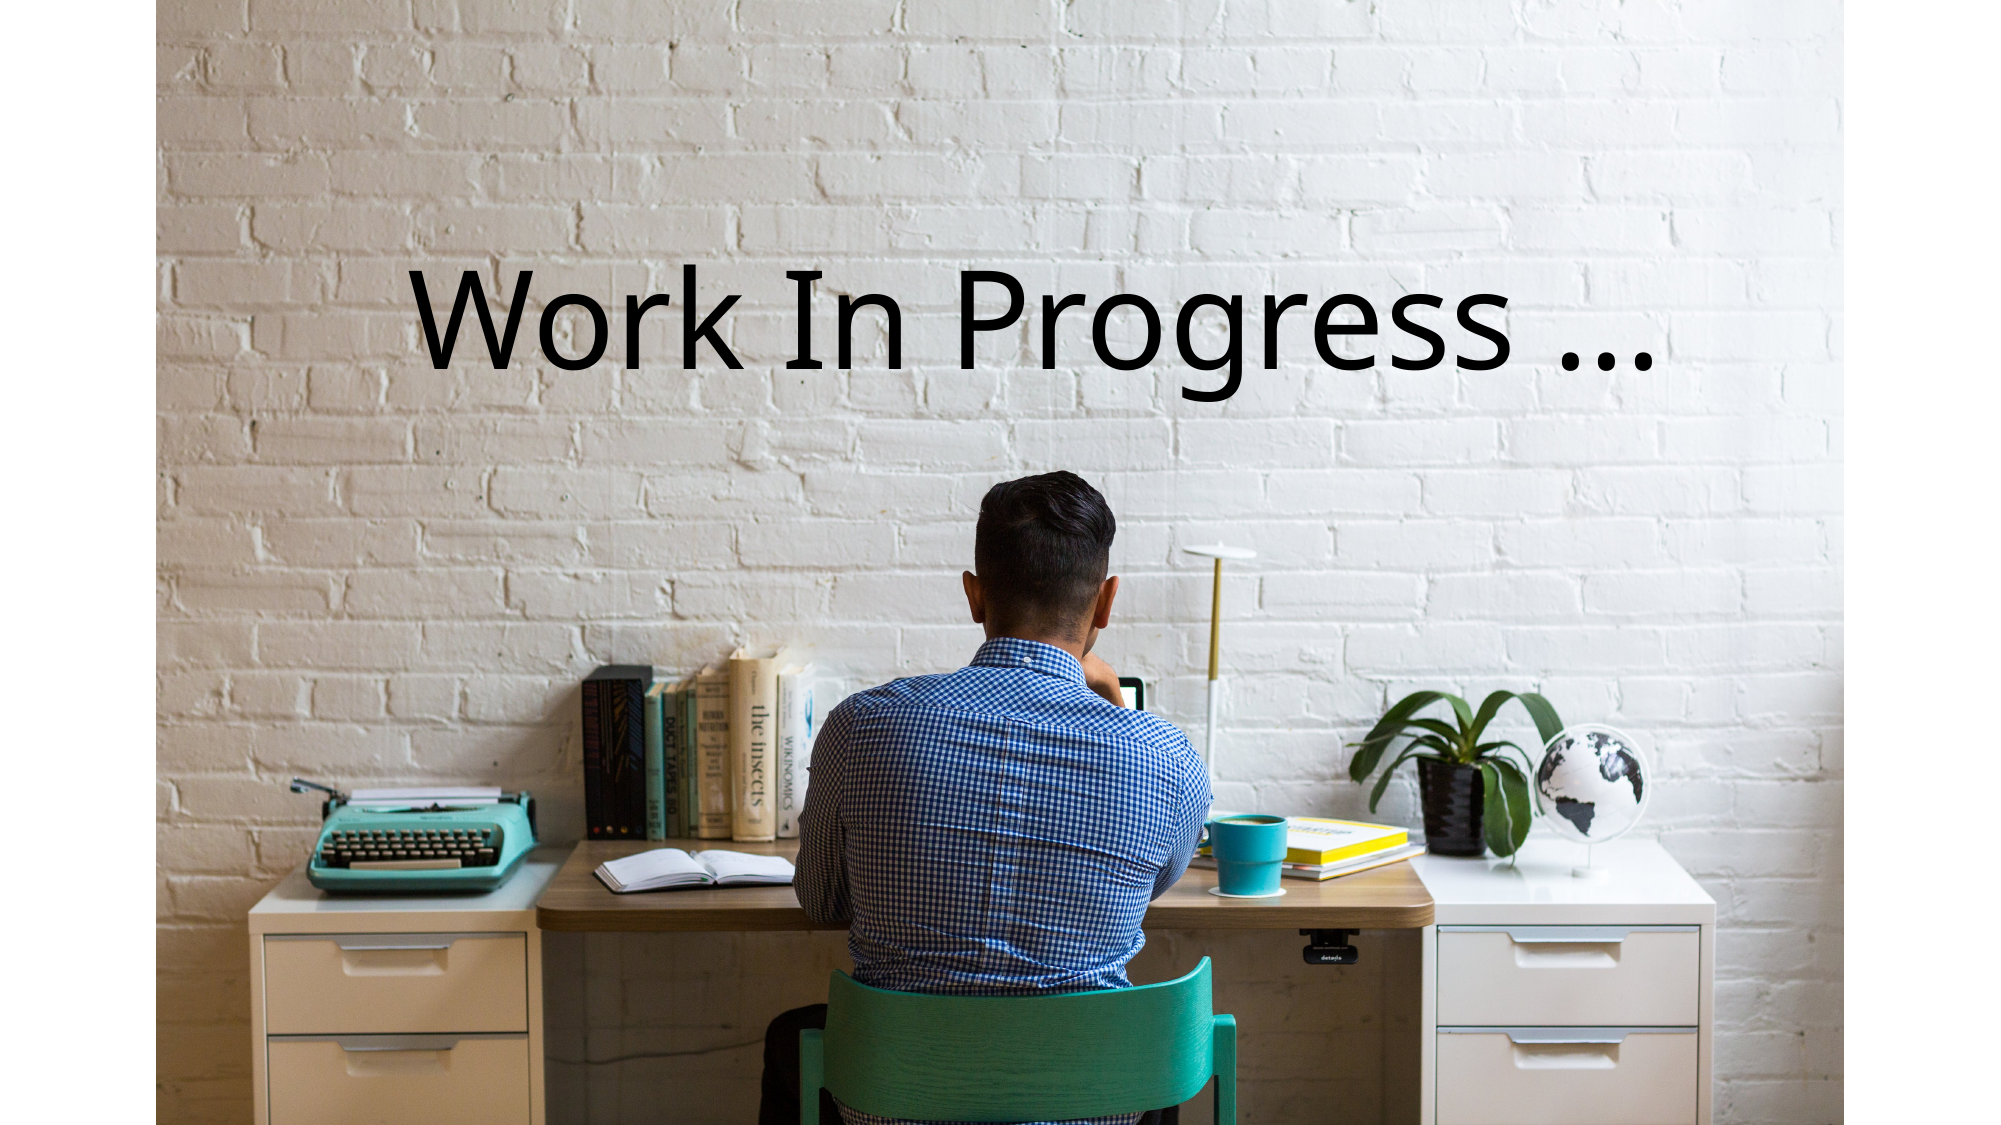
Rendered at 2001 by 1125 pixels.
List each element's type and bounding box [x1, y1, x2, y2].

text_box [156, 0, 1844, 1125]
